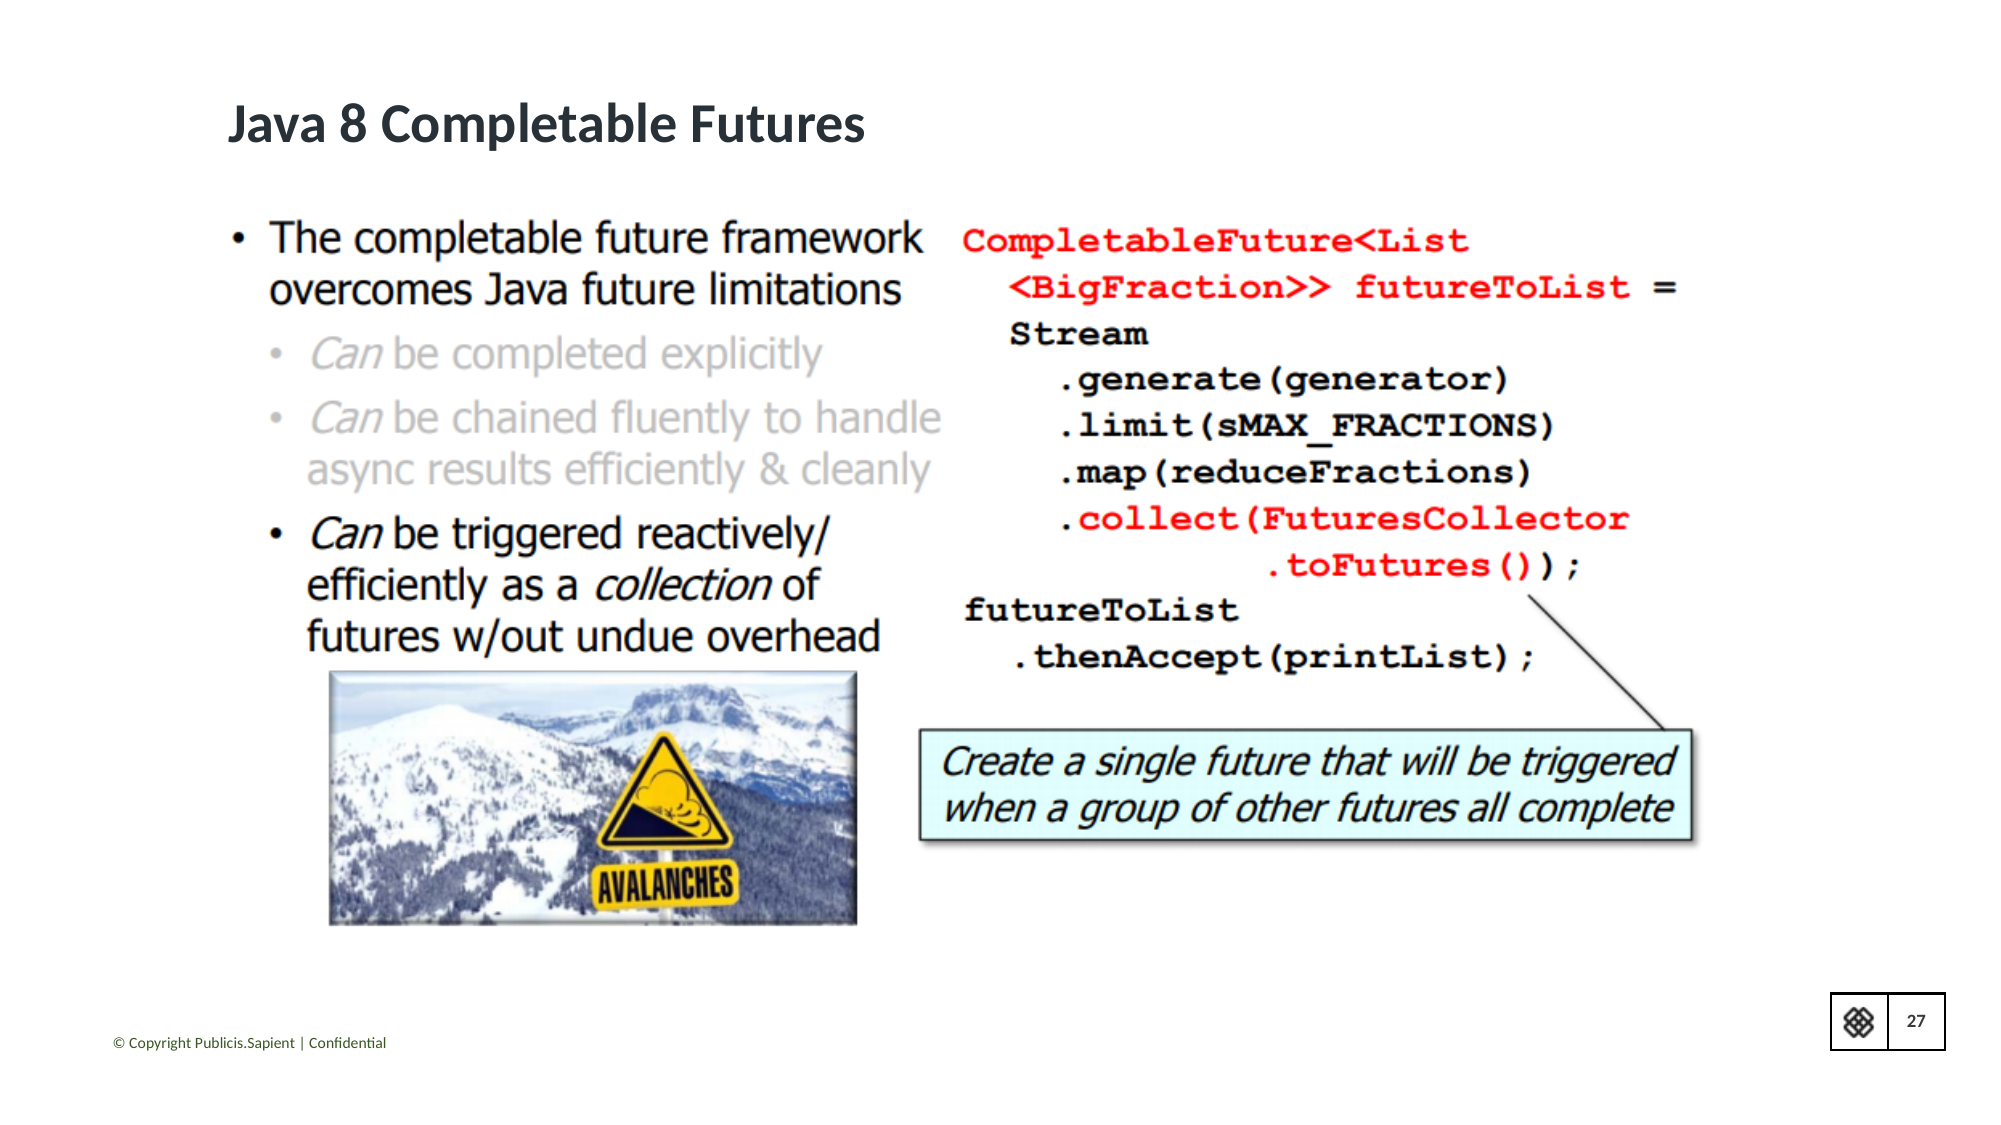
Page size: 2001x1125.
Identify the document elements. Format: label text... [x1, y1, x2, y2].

picture [228, 213, 1707, 931]
picture [1830, 993, 1887, 1051]
title Java 8 Completable Futures [228, 86, 1243, 164]
